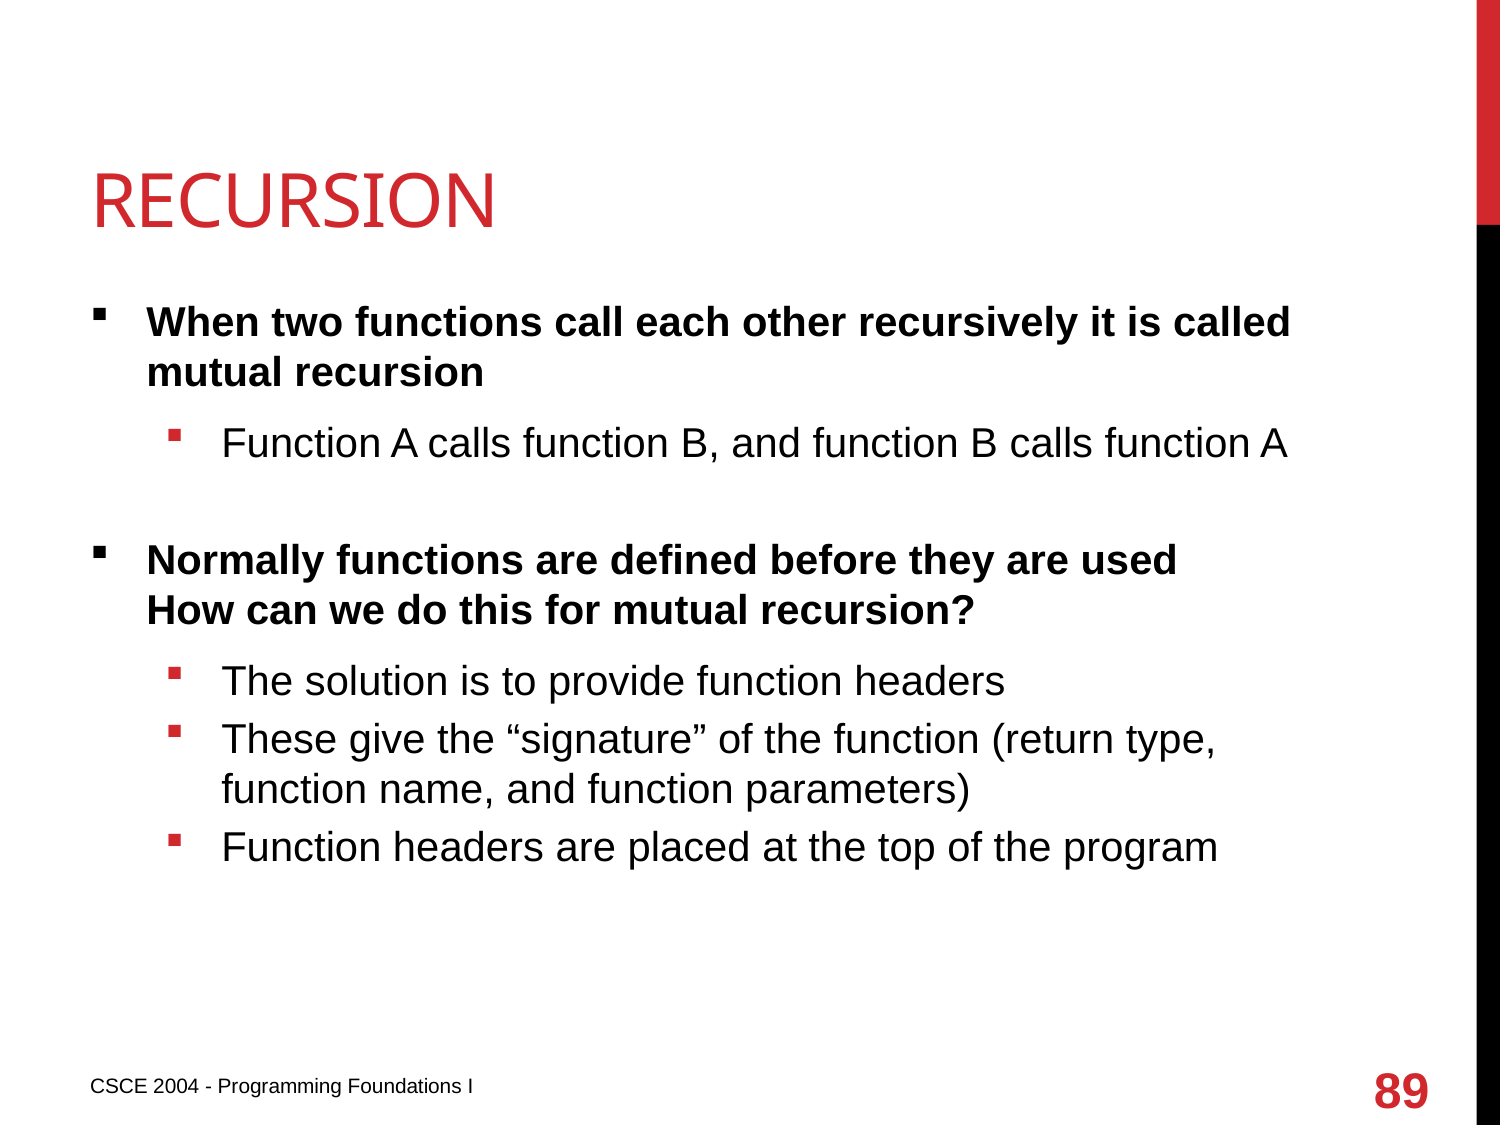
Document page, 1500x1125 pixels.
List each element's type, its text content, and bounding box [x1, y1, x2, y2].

slide_number 89 [1358, 1058, 1471, 1119]
footer CSCE 2004 - Programming Foundations I [75, 1065, 638, 1112]
list When two functions call each other recursively it is called mutual recursion Function A calls function B, and function B calls function A Normally functions are defined before they are used How can we do this for mutual recursion? The solution is to provide function headers These give the “signature” of the function (return type, function name, and function parameters) Function headers are placed at the top of the program [75, 287, 1325, 1005]
title recursion [75, 25, 1025, 250]
